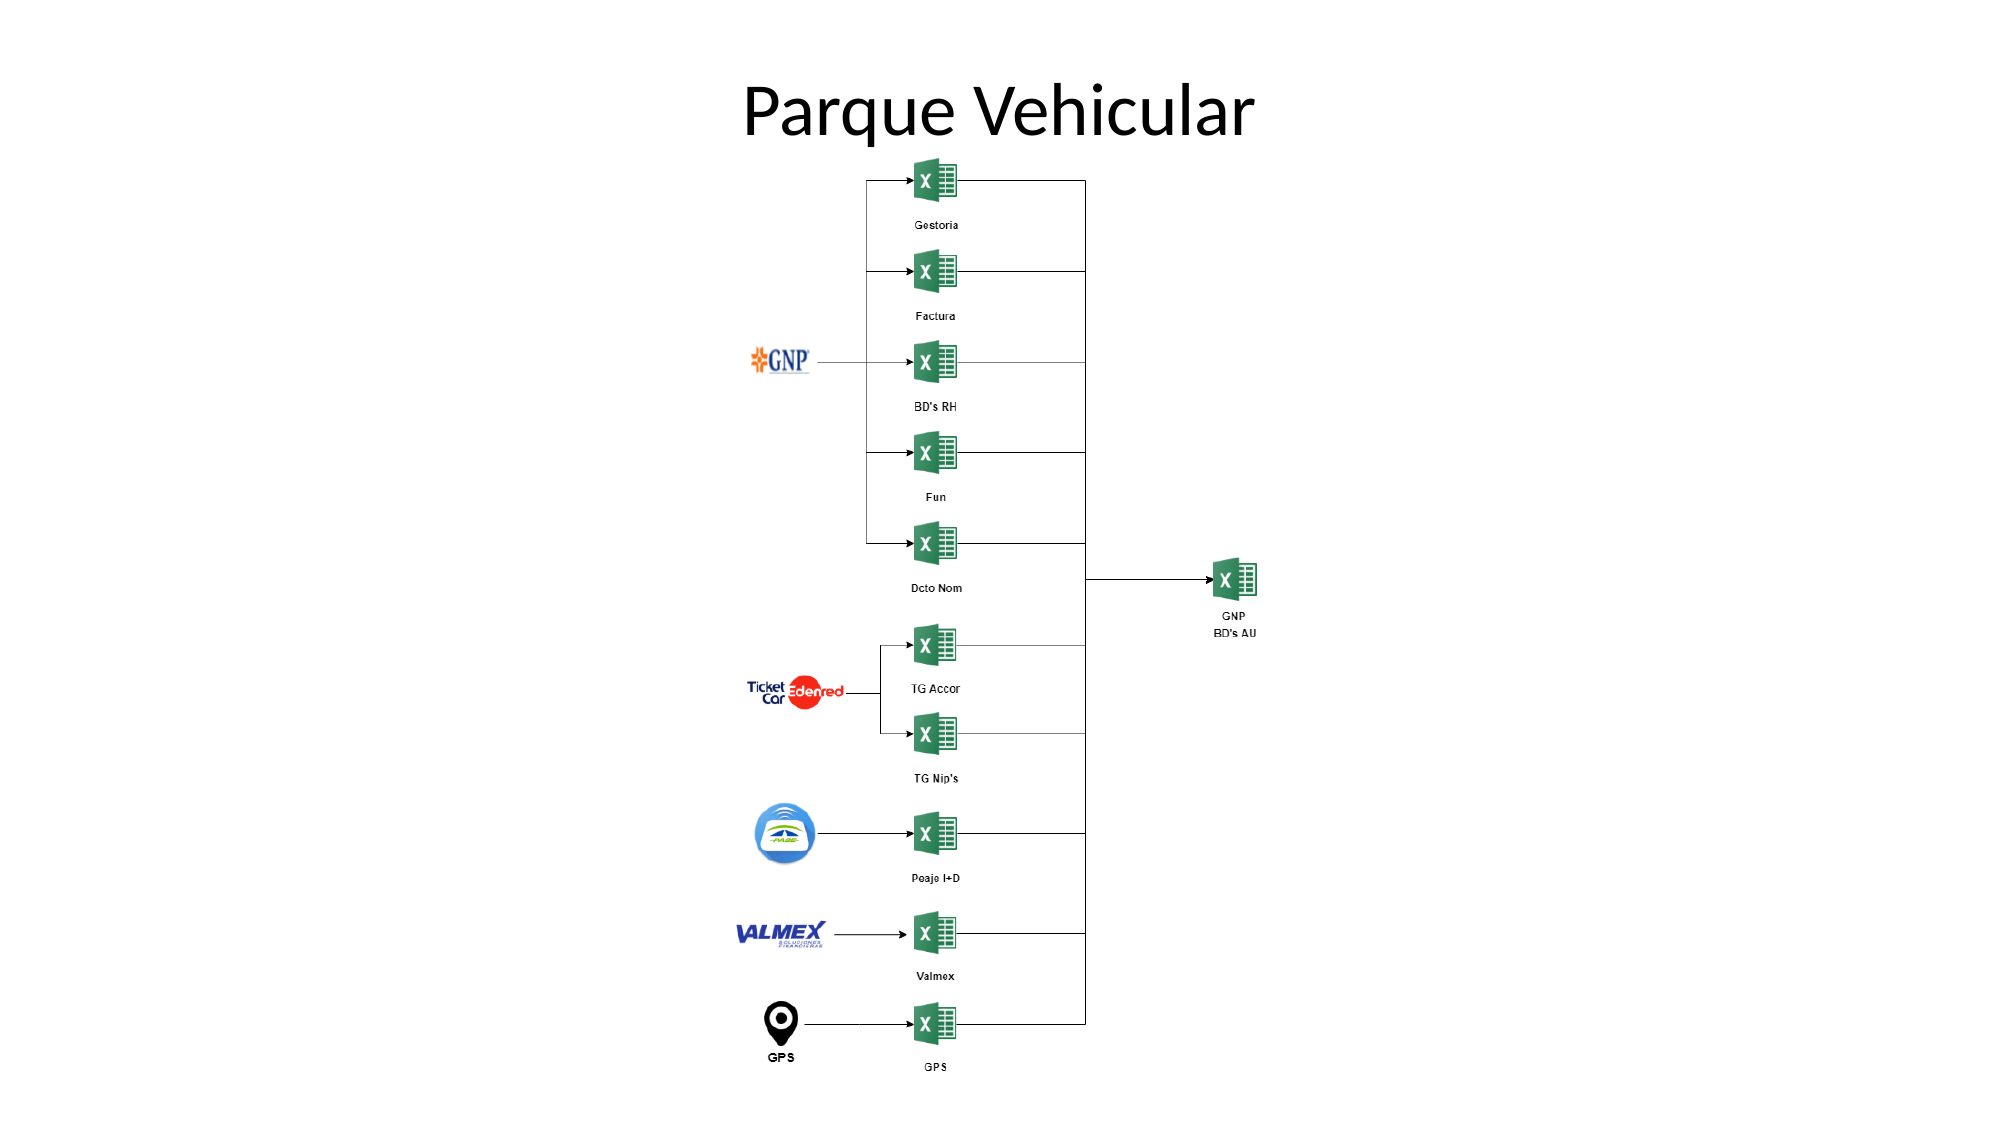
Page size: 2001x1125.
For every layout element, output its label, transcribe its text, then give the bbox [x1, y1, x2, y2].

text_box Parque Vehicular [407, 52, 1593, 159]
picture [728, 158, 1272, 1076]
